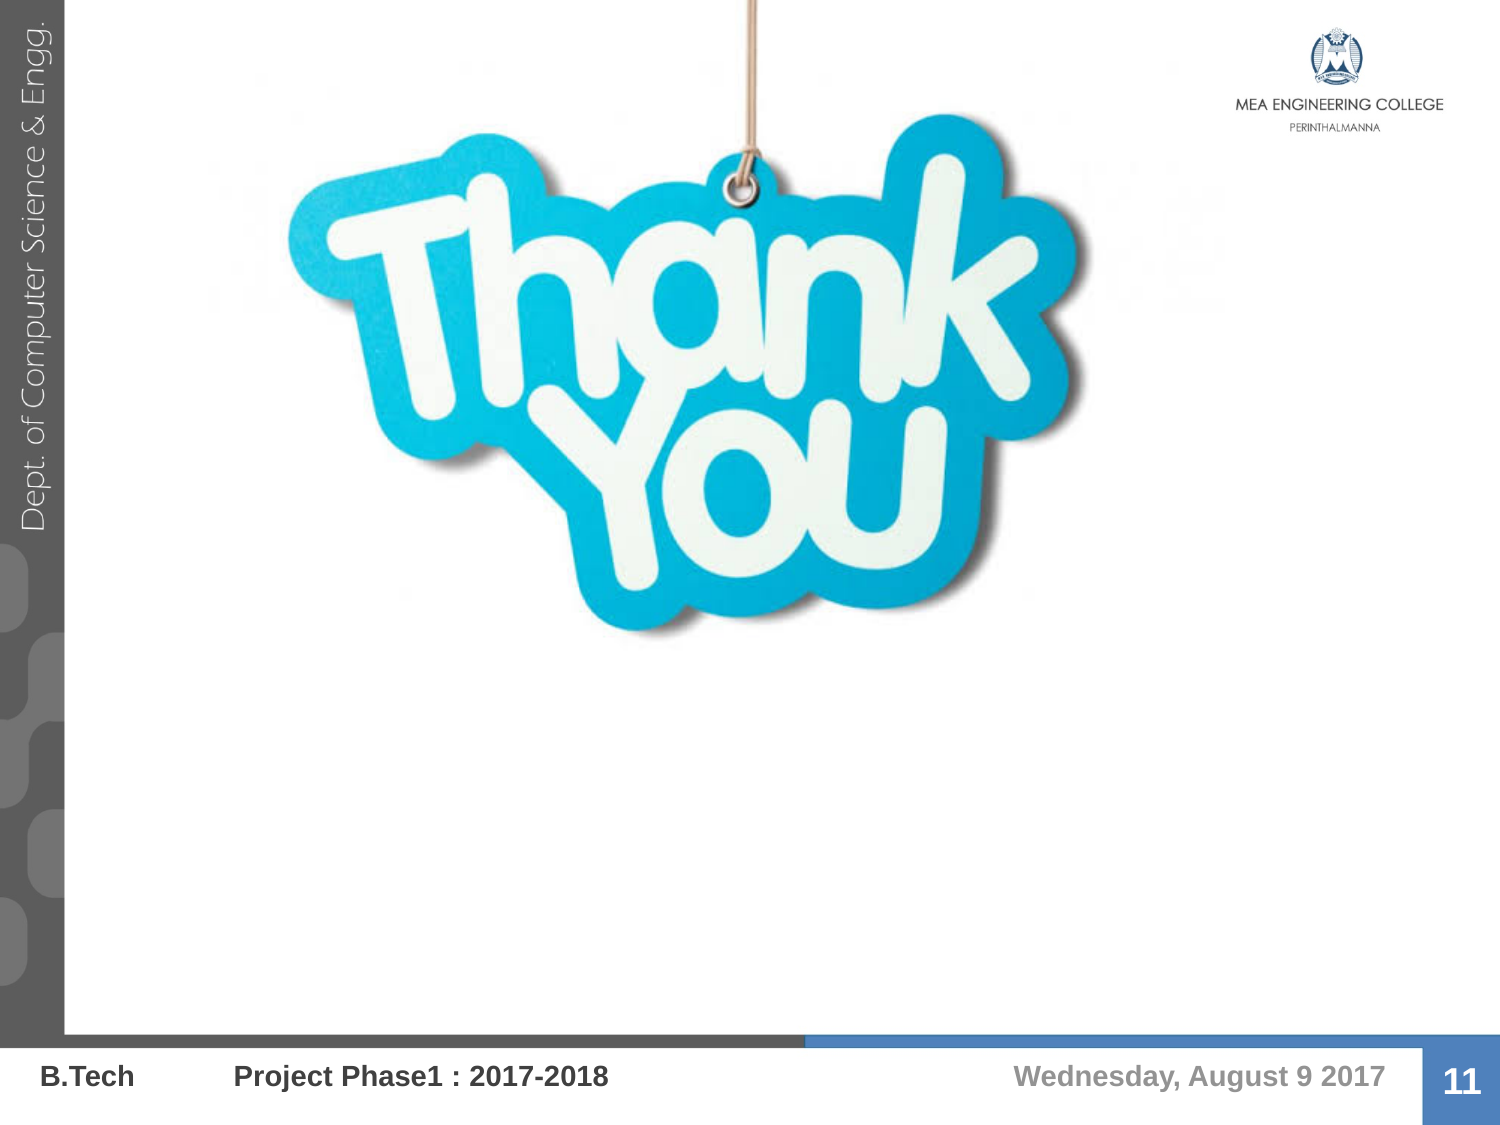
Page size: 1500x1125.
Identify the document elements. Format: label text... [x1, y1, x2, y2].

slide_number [987, 1050, 1413, 1125]
picture [0, 0, 1500, 1125]
slide_number 11 [1425, 1050, 1500, 1125]
footer B.Tech Project Phase1 : 2017-2018 [24, 1050, 717, 1125]
